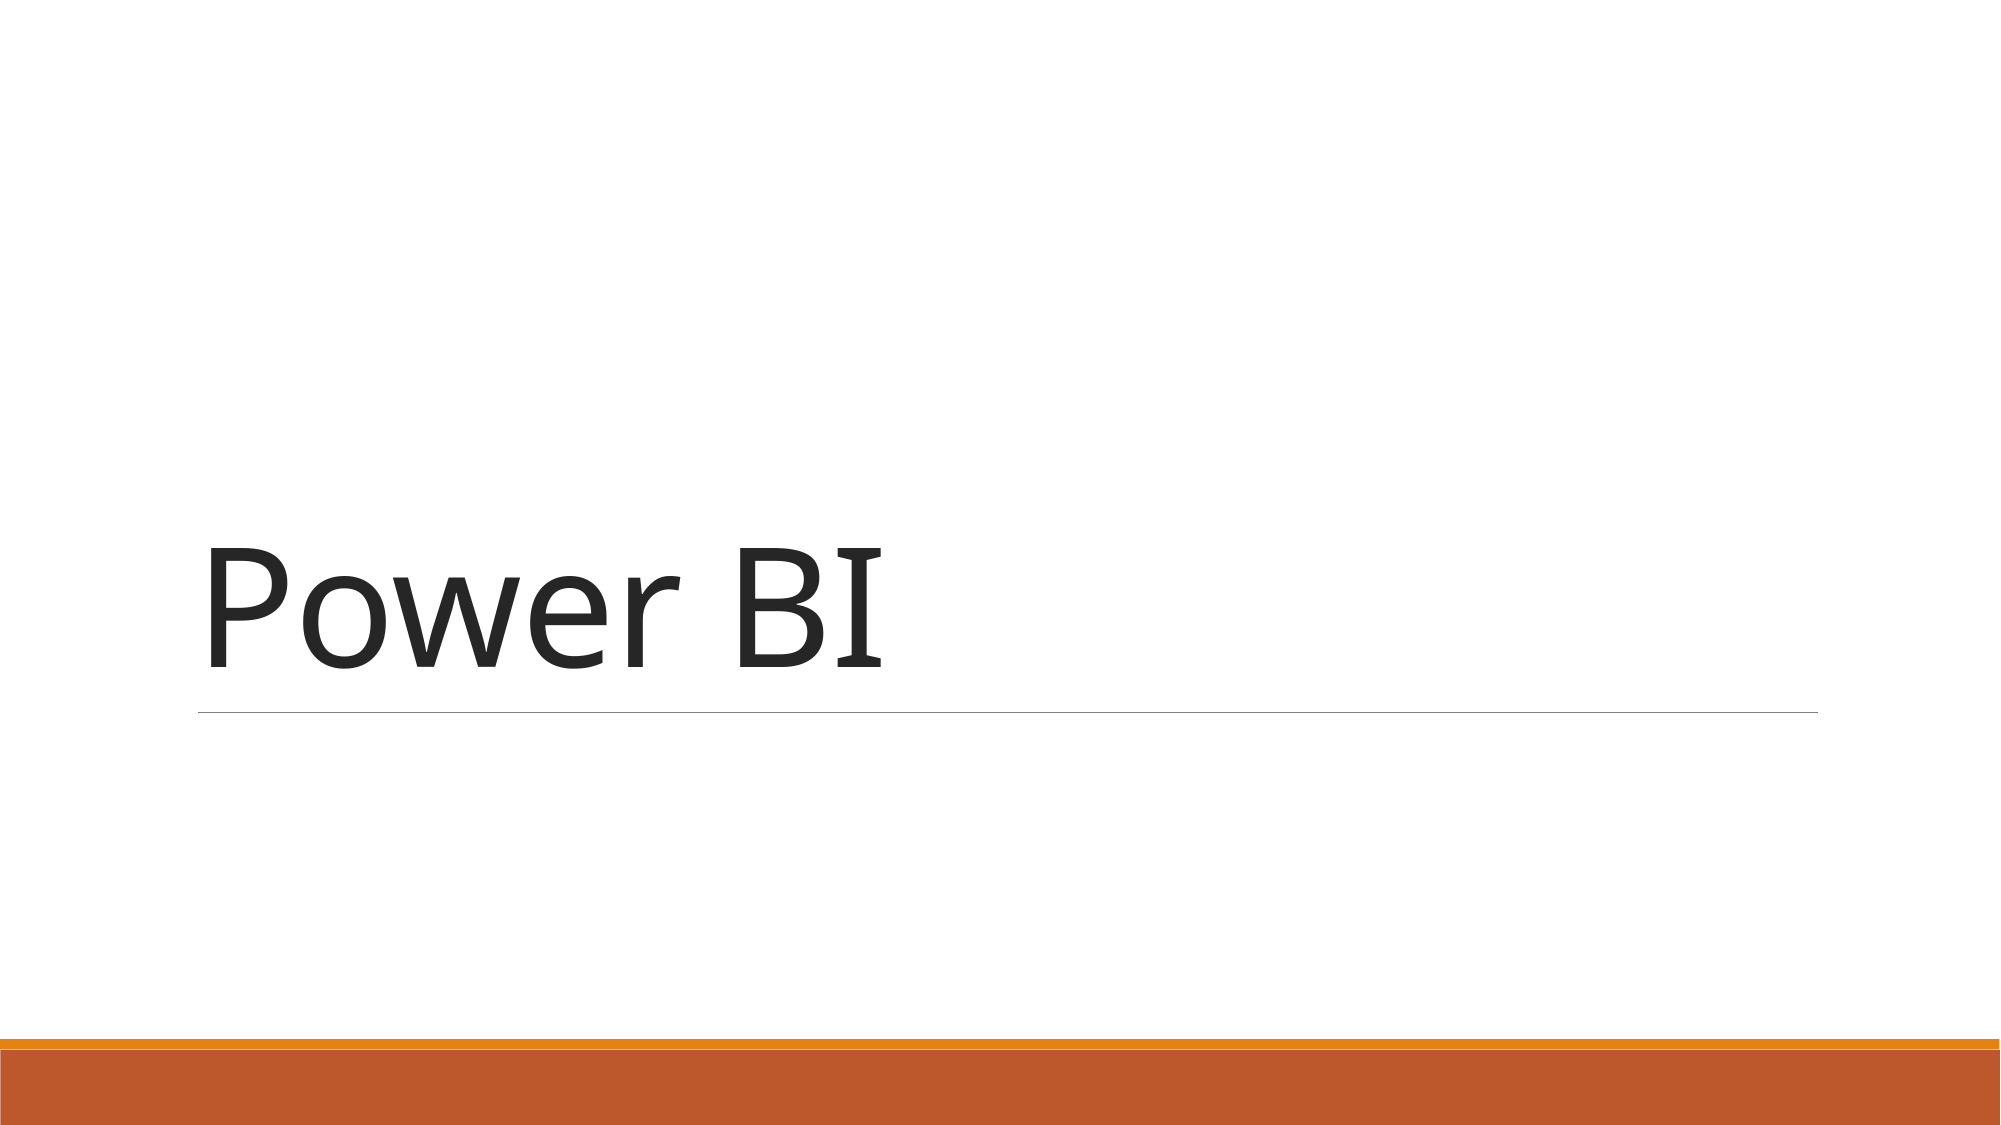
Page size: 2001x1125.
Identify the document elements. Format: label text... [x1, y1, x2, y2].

title Power BI [180, 124, 1830, 710]
